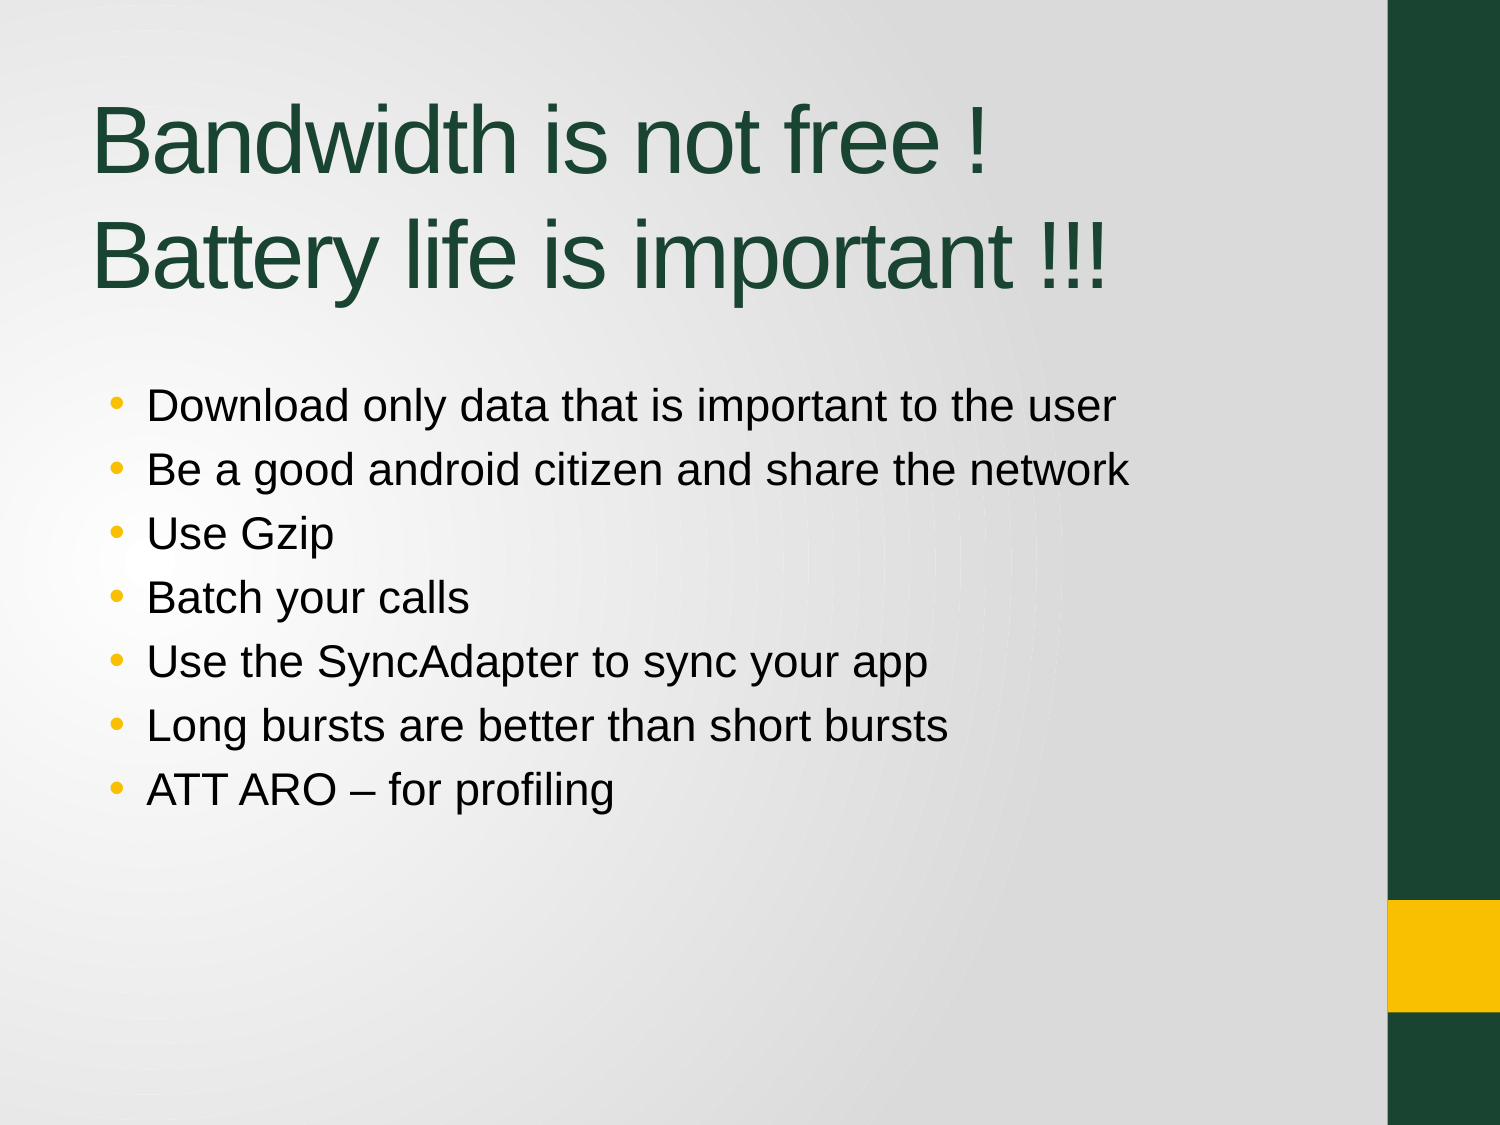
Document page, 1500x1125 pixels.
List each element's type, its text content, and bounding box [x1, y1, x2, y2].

list Download only data that is important to the user Be a good android citizen and share the network Use Gzip Batch your calls Use the SyncAdapter to sync your app Long bursts are better than short bursts ATT ARO – for profiling [75, 368, 1325, 856]
title Bandwidth is not free ! Battery life is important !!! [75, 99, 1325, 287]
